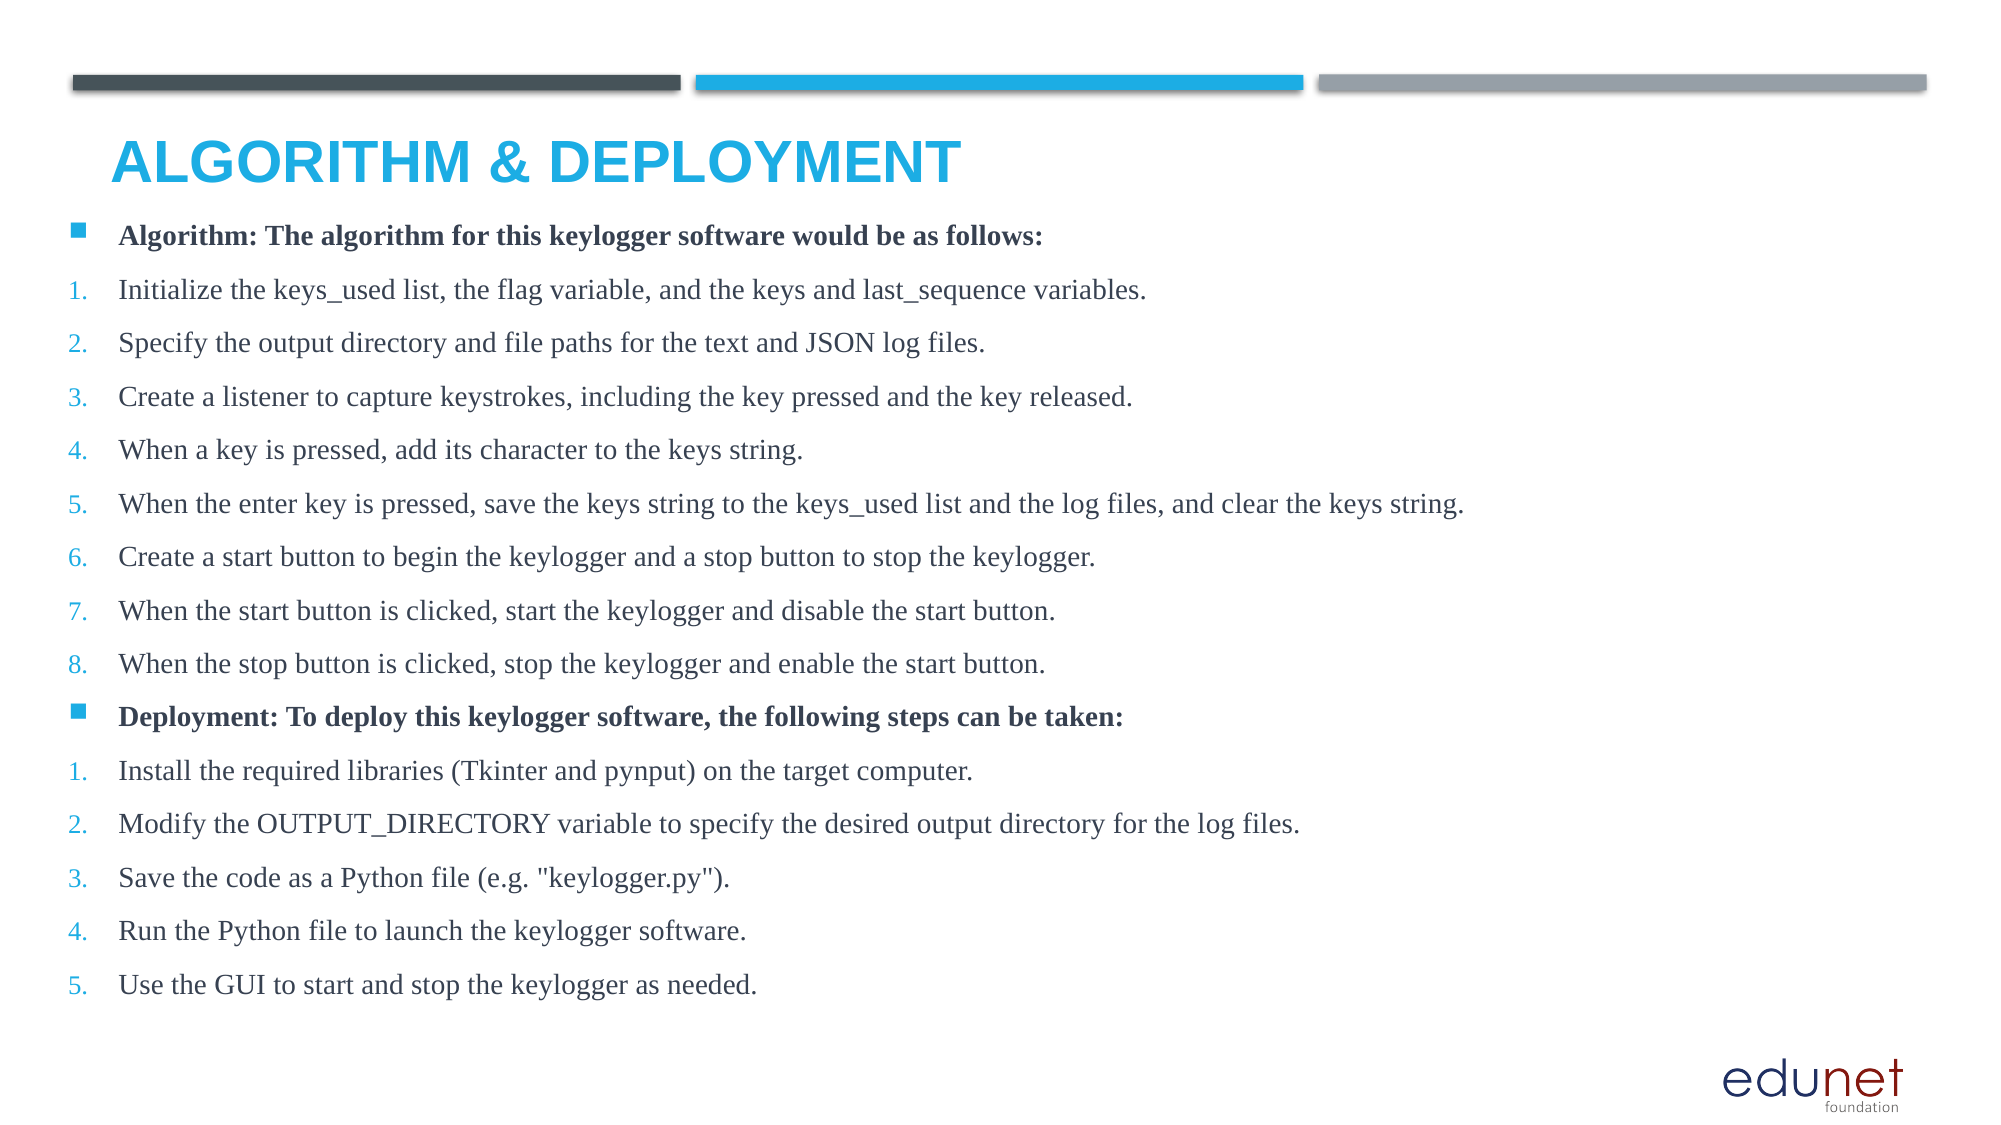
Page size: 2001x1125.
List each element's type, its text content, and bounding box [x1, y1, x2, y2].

picture [1719, 1056, 1905, 1116]
list Algorithm: The algorithm for this keylogger software would be as follows: Initialize the keys_used list, the flag variable, and the keys and last_sequence variables. Specify the output directory and file paths for the text and JSON log files. Create a listener to capture keystrokes, including the key pressed and the key released. When a key is pressed, add its character to the keys string. When the enter key is pressed, save the keys string to the keys_used list and the log files, and clear the keys string. Create a start button to begin the keylogger and a stop button to stop the keylogger. When the start button is clicked, start the keylogger and disable the start button. When the stop button is clicked, stop the keylogger and enable the start button. Deployment: To deploy this keylogger software, the following steps can be taken: Install the required libraries (Tkinter and pynput) on the target computer. Modify the OUTPUT_DIRECTORY variable to specify the desired output directory for the log files. Save the code as a Python file (e.g. "keylogger.py"). Run the Python file to launch the keylogger software. Use the GUI to start and stop the keylogger as needed. [53, 144, 1799, 1072]
title Algorithm & Deployment [95, 115, 1905, 203]
